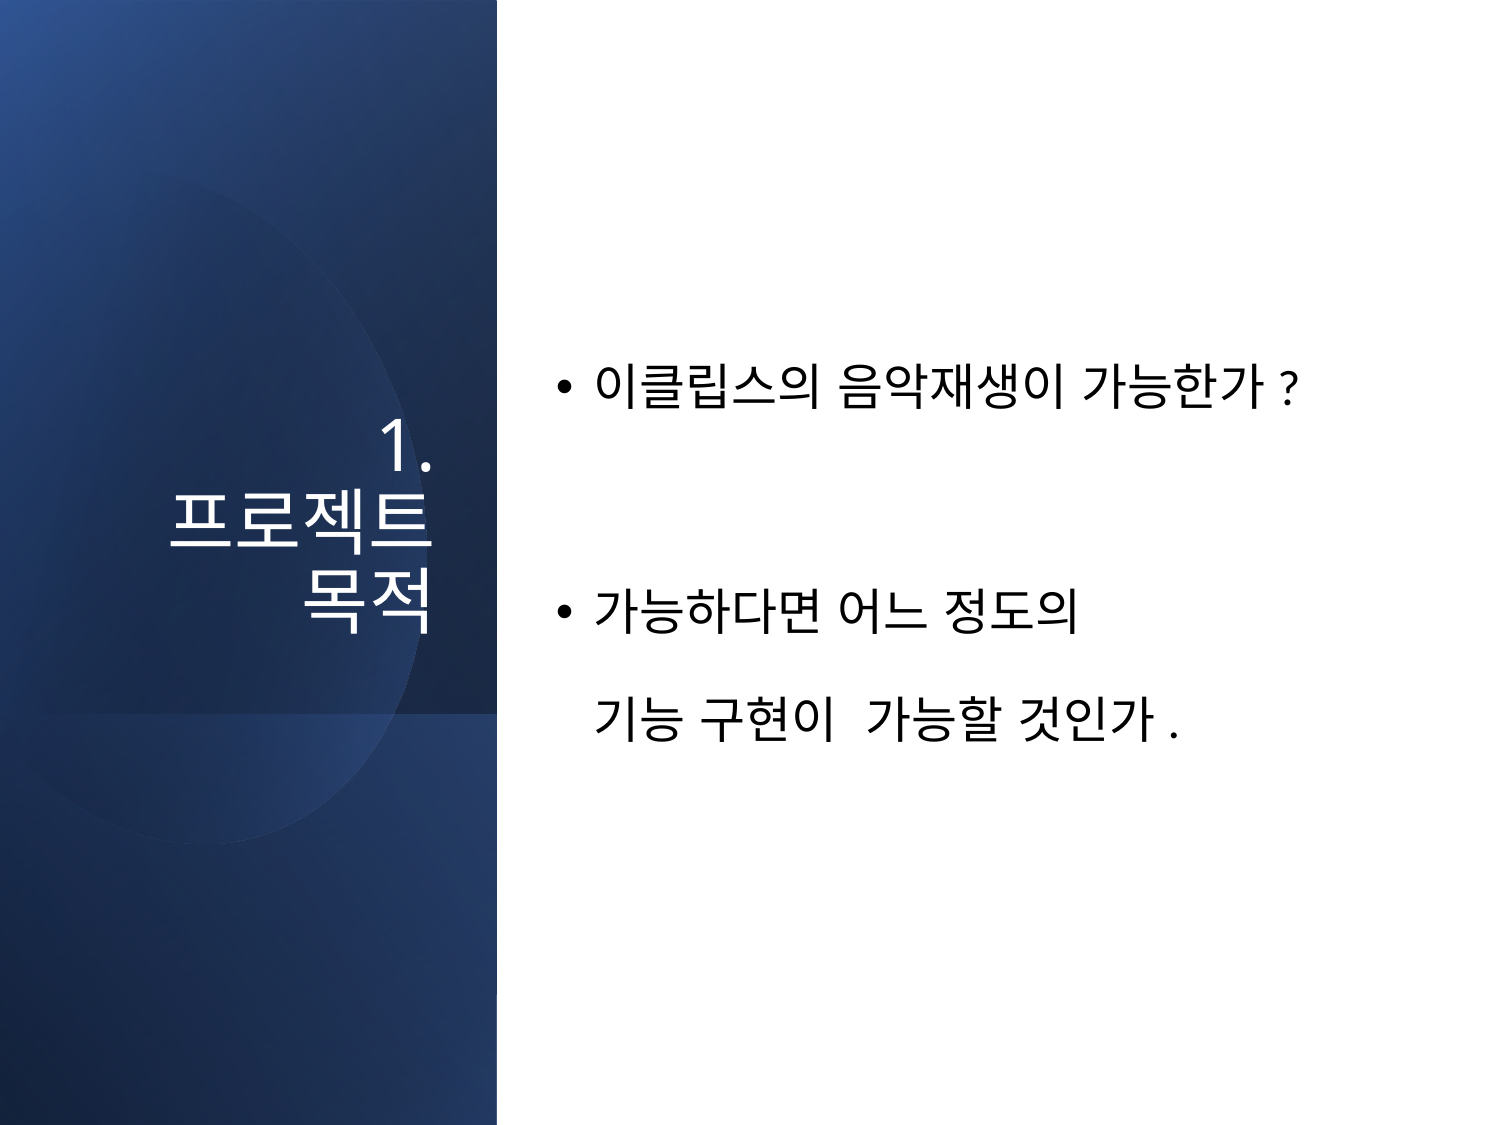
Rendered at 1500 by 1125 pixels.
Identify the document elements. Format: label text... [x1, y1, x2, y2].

title 1. 프로젝트 목적 [57, 96, 452, 652]
text_box [498, 0, 1500, 1125]
list 이클립스의 음악재생이 가능한가? 가능하다면 어느 정도의 기능 구현이 가능할 것인가. [540, 106, 1436, 1017]
text_box [0, 0, 498, 1124]
